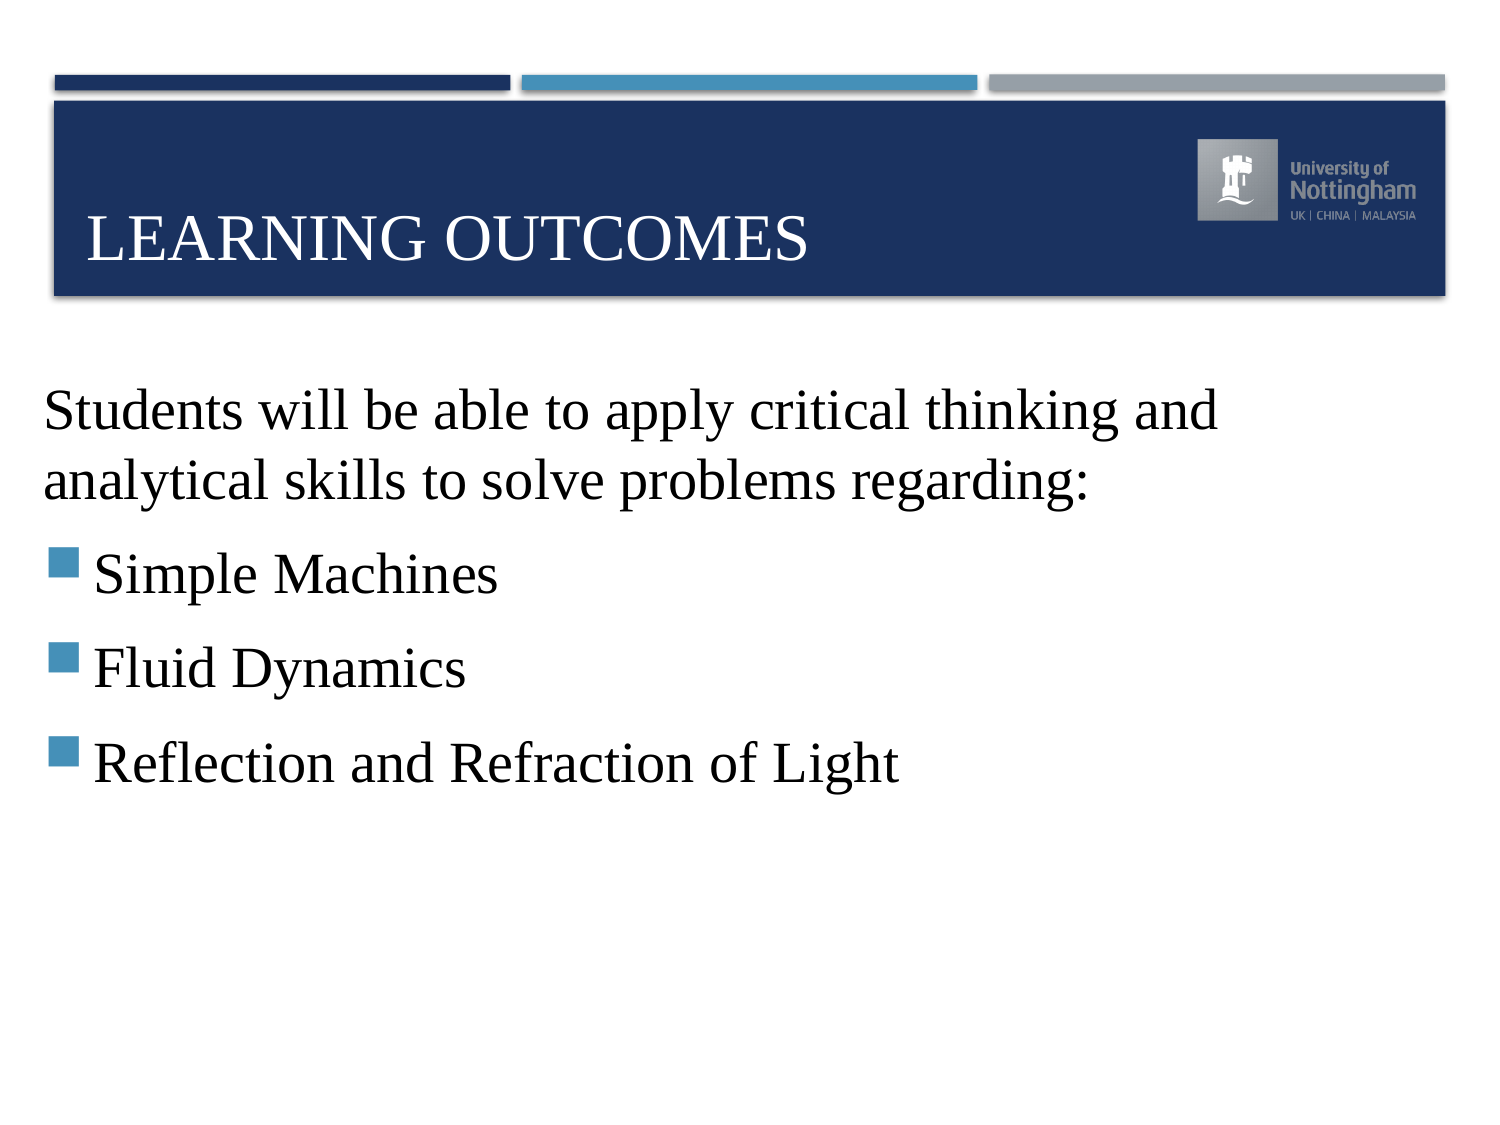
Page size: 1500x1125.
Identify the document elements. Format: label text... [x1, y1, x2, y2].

picture [1196, 138, 1417, 225]
text_box Students will be able to apply critical thinking and analytical skills to solve problems regarding: Simple Machines Fluid Dynamics Reflection and Refraction of Light [28, 363, 1472, 802]
title Learning outcomes [71, 115, 1429, 282]
